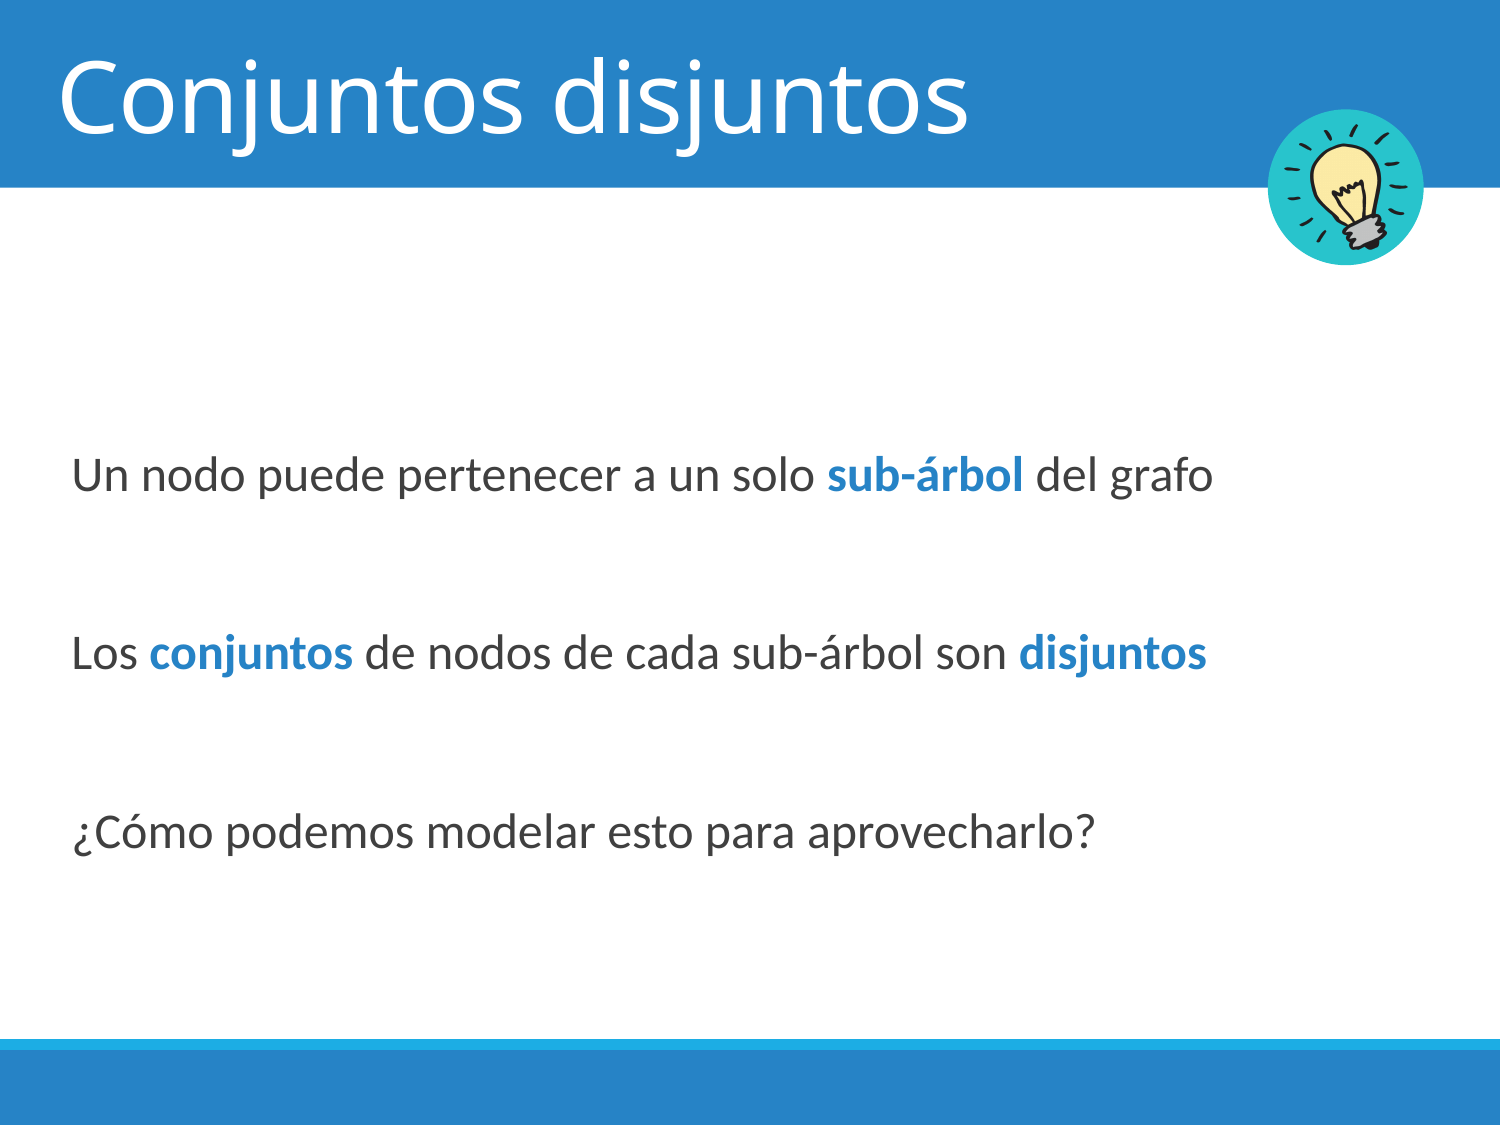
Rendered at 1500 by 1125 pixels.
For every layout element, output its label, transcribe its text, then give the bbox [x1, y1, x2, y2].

title Conjuntos disjuntos [41, 0, 1459, 188]
list Un nodo puede pertenecer a un solo sub-árbol del grafo Los conjuntos de nodos de cada sub-árbol son disjuntos ¿Cómo podemos modelar esto para aprovecharlo? [41, 299, 1459, 1001]
picture [1284, 188, 1408, 250]
